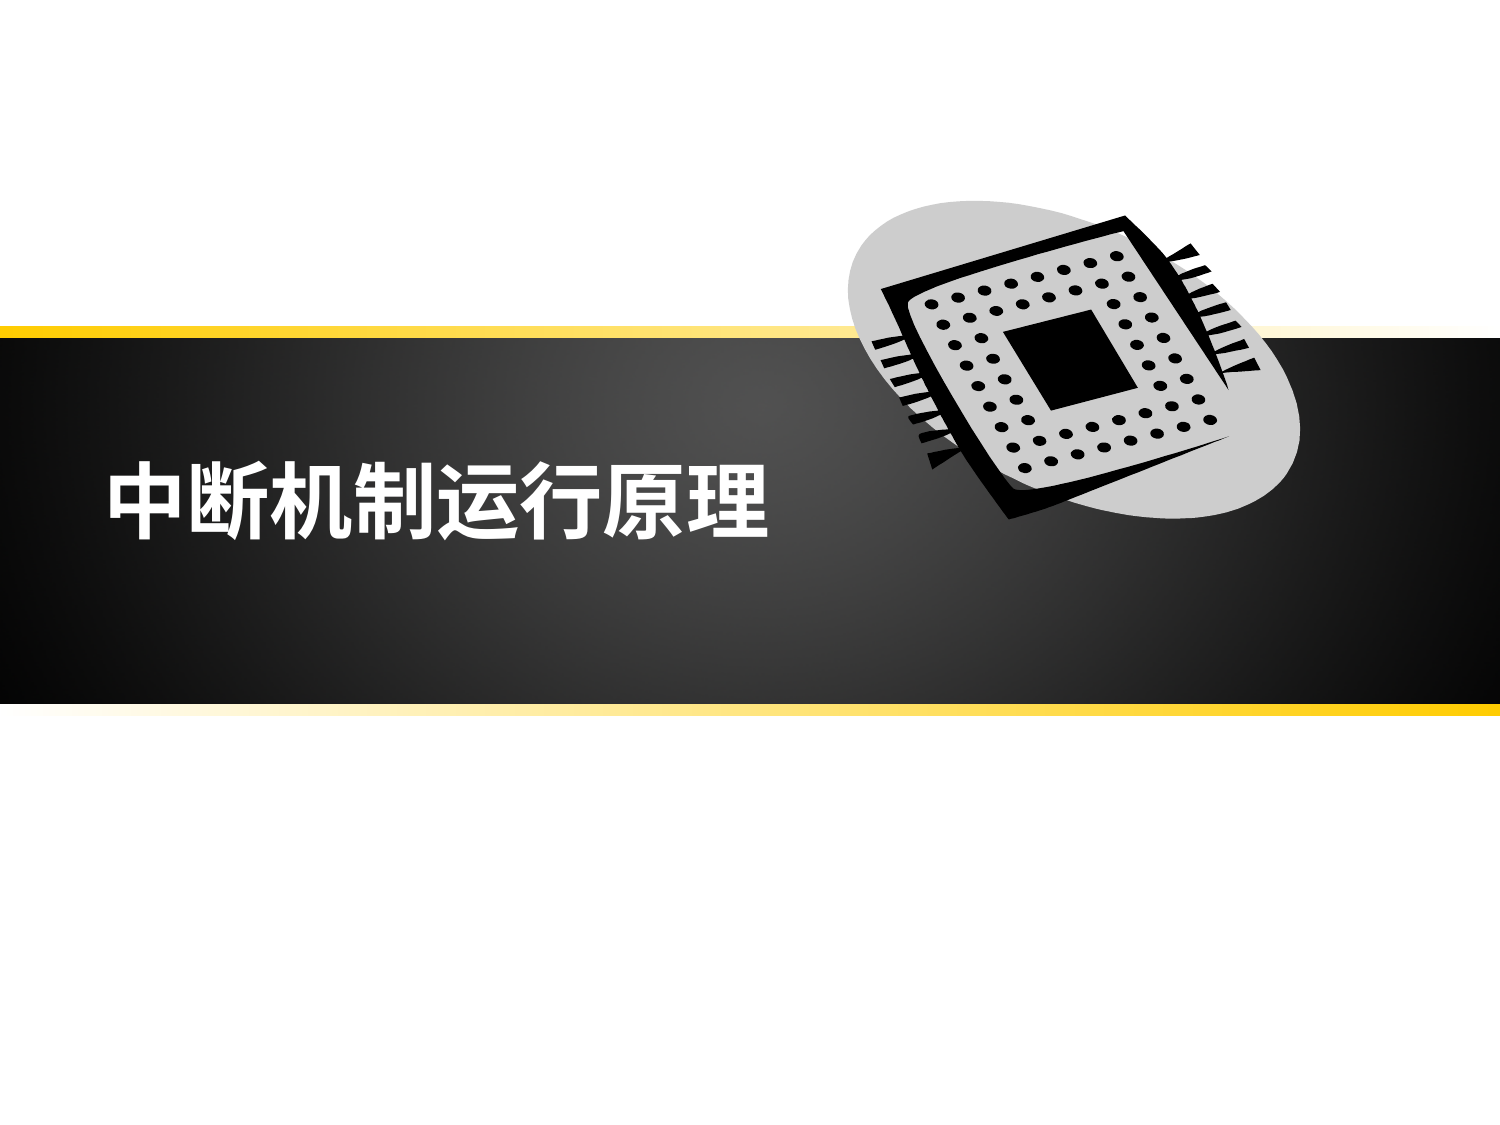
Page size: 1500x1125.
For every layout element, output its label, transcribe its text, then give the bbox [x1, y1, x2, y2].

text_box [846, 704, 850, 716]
picture [0, 184, 1500, 704]
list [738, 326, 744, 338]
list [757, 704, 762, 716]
text_box 中断机制运行原理 [1, 456, 1115, 542]
text_box CLK [650, 326, 655, 338]
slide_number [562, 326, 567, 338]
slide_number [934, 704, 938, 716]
